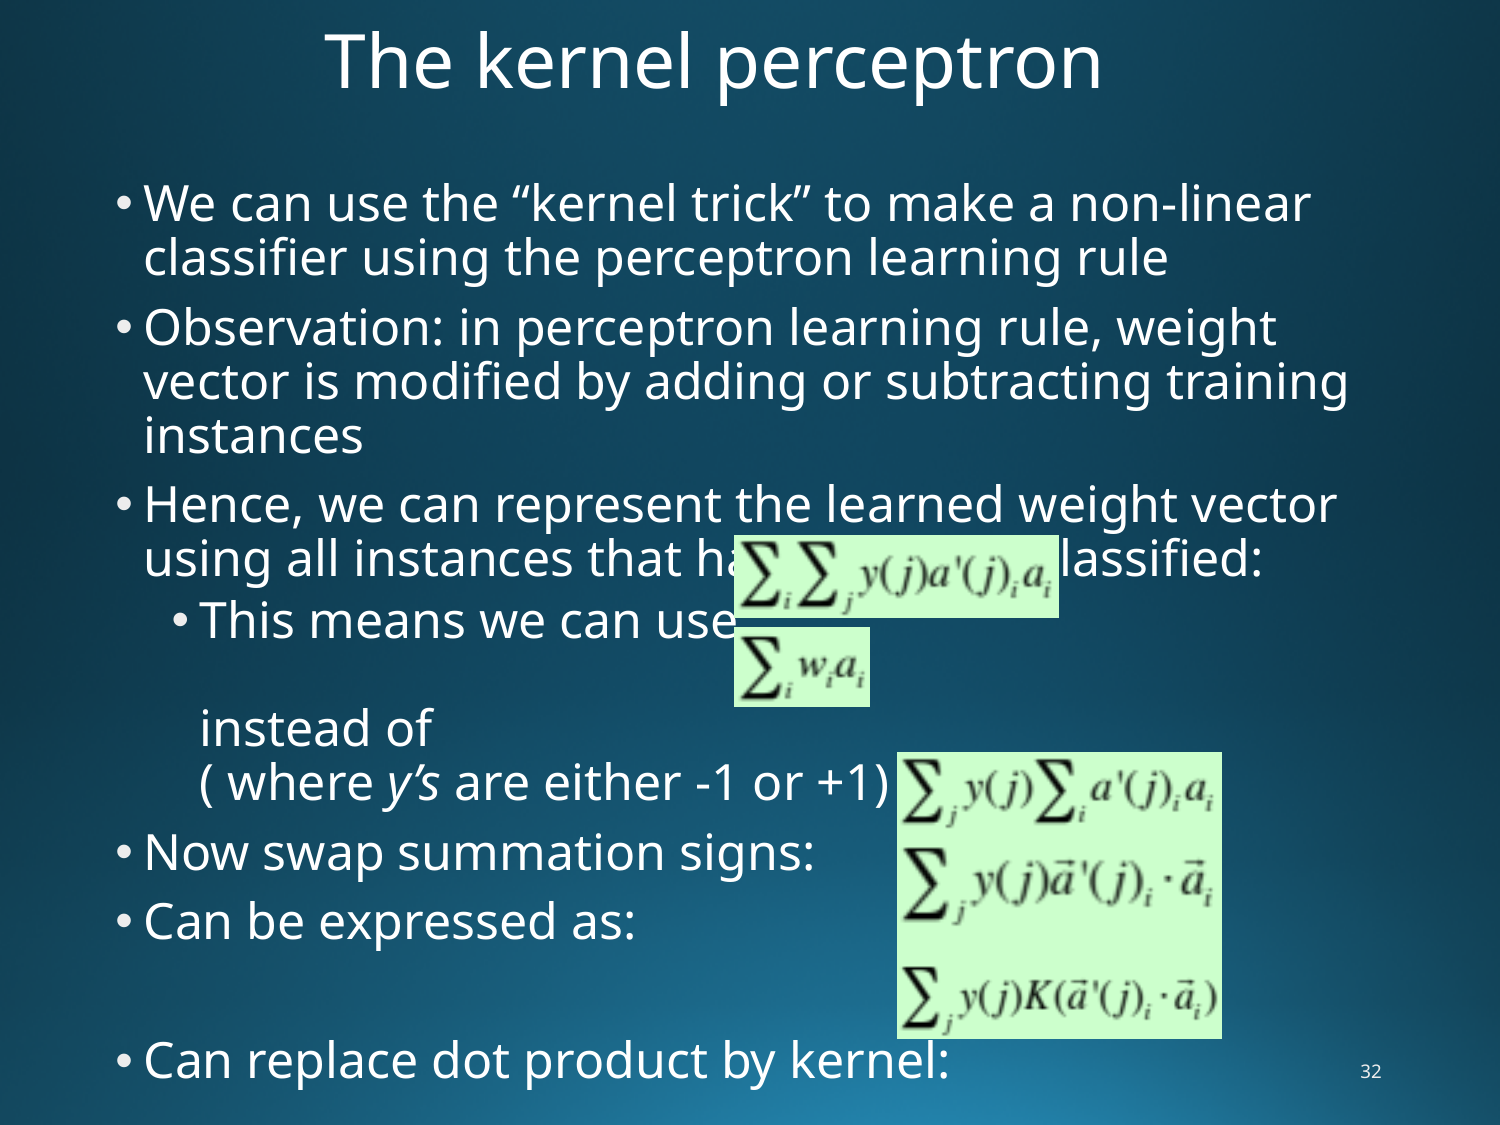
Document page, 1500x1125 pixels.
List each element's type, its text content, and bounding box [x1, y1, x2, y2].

list We can use the “kernel trick” to make a non-linear classifier using the perceptron learning rule Observation: in perceptron learning rule, weight vector is modified by adding or subtracting training instances Hence, we can represent the learned weight vector using all instances that have been misclassified: This means we can use instead of ( where y’s are either -1 or +1) Now swap summation signs: Can be expressed as: Can replace dot product by kernel: [100, 171, 1372, 1098]
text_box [896, 960, 1222, 1039]
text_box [734, 534, 1060, 619]
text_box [734, 627, 871, 708]
title The kernel perceptron [309, 0, 1500, 159]
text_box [896, 840, 1222, 960]
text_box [896, 752, 1222, 840]
picture [0, 0, 1500, 1125]
slide_number 32 [1059, 1042, 1397, 1103]
